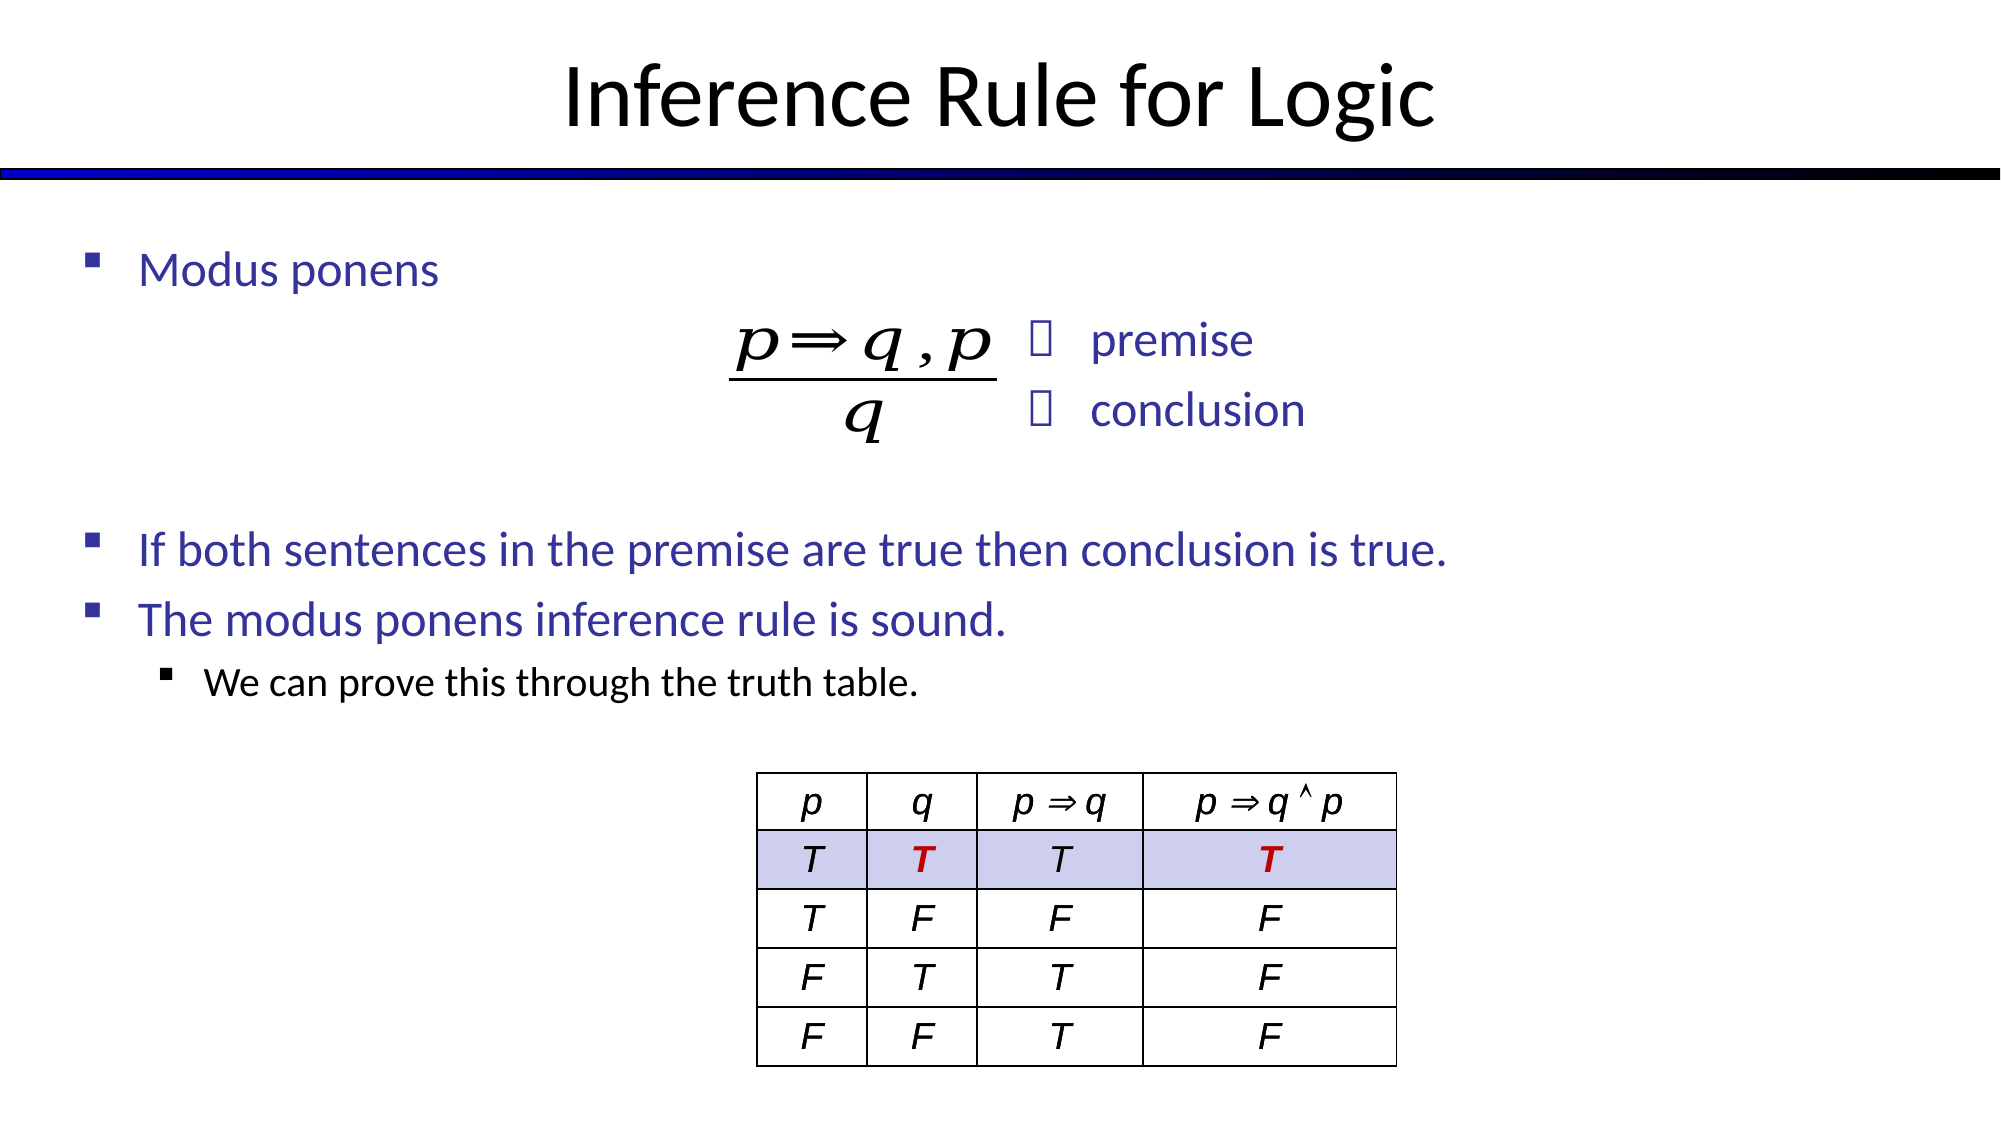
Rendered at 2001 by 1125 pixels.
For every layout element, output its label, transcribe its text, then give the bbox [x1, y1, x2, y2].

table_cell F [758, 1008, 866, 1065]
table_cell F [1144, 890, 1396, 947]
title Inference Rule for Logic [0, 0, 2000, 184]
table_header q [868, 774, 976, 829]
table_cell F [1144, 1008, 1396, 1065]
table_cell F [1144, 949, 1396, 1006]
table_cell F [868, 890, 976, 947]
table_cell T [868, 949, 976, 1006]
list Modus ponens  premise  conclusion If both sentences in the premise are true then conclusion is true. The modus ponens inference rule is sound. We can prove this through the truth table. [66, 228, 1934, 1006]
table_cell F [978, 890, 1142, 947]
table_cell T [978, 949, 1142, 1006]
table_cell T [868, 831, 976, 888]
table_cell T [978, 1008, 1142, 1065]
table_header p [758, 774, 866, 829]
table_cell T [1144, 831, 1396, 888]
table_header p  q  p [1144, 774, 1396, 829]
table_cell F [868, 1008, 976, 1065]
table_cell T [758, 890, 866, 947]
table_header p  q [978, 774, 1142, 829]
table_cell F [758, 949, 866, 1006]
table_cell T [758, 831, 866, 888]
table_cell T [978, 831, 1142, 888]
